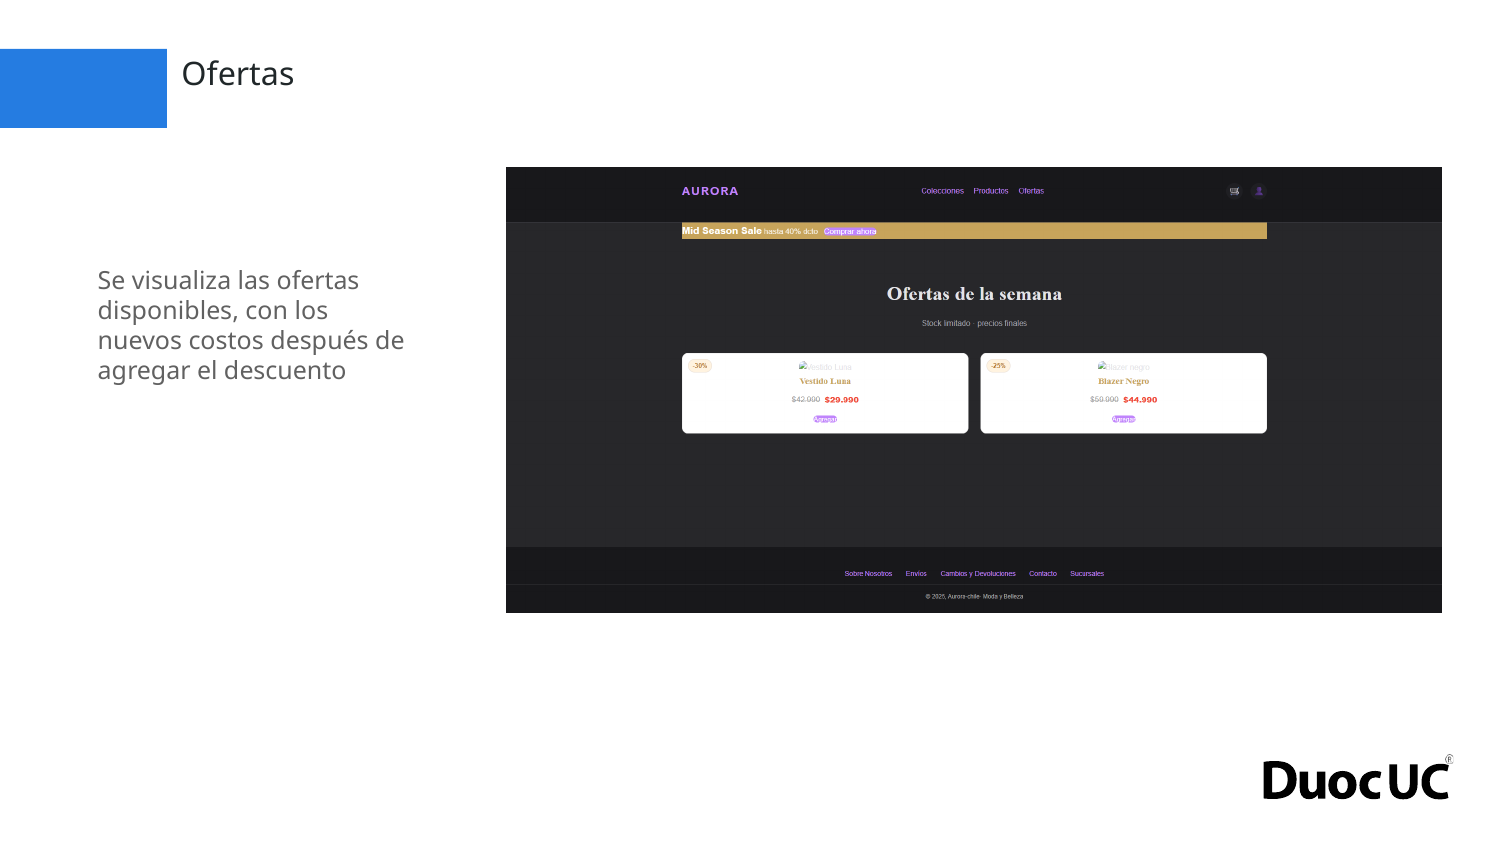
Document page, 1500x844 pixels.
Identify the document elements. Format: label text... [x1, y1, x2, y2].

text_box Se visualiza las ofertas disponibles, con los nuevos costos después de agregar el descuento [82, 249, 423, 619]
picture [1445, 754, 1454, 764]
picture [505, 167, 1442, 613]
title Ofertas [181, 53, 1449, 195]
